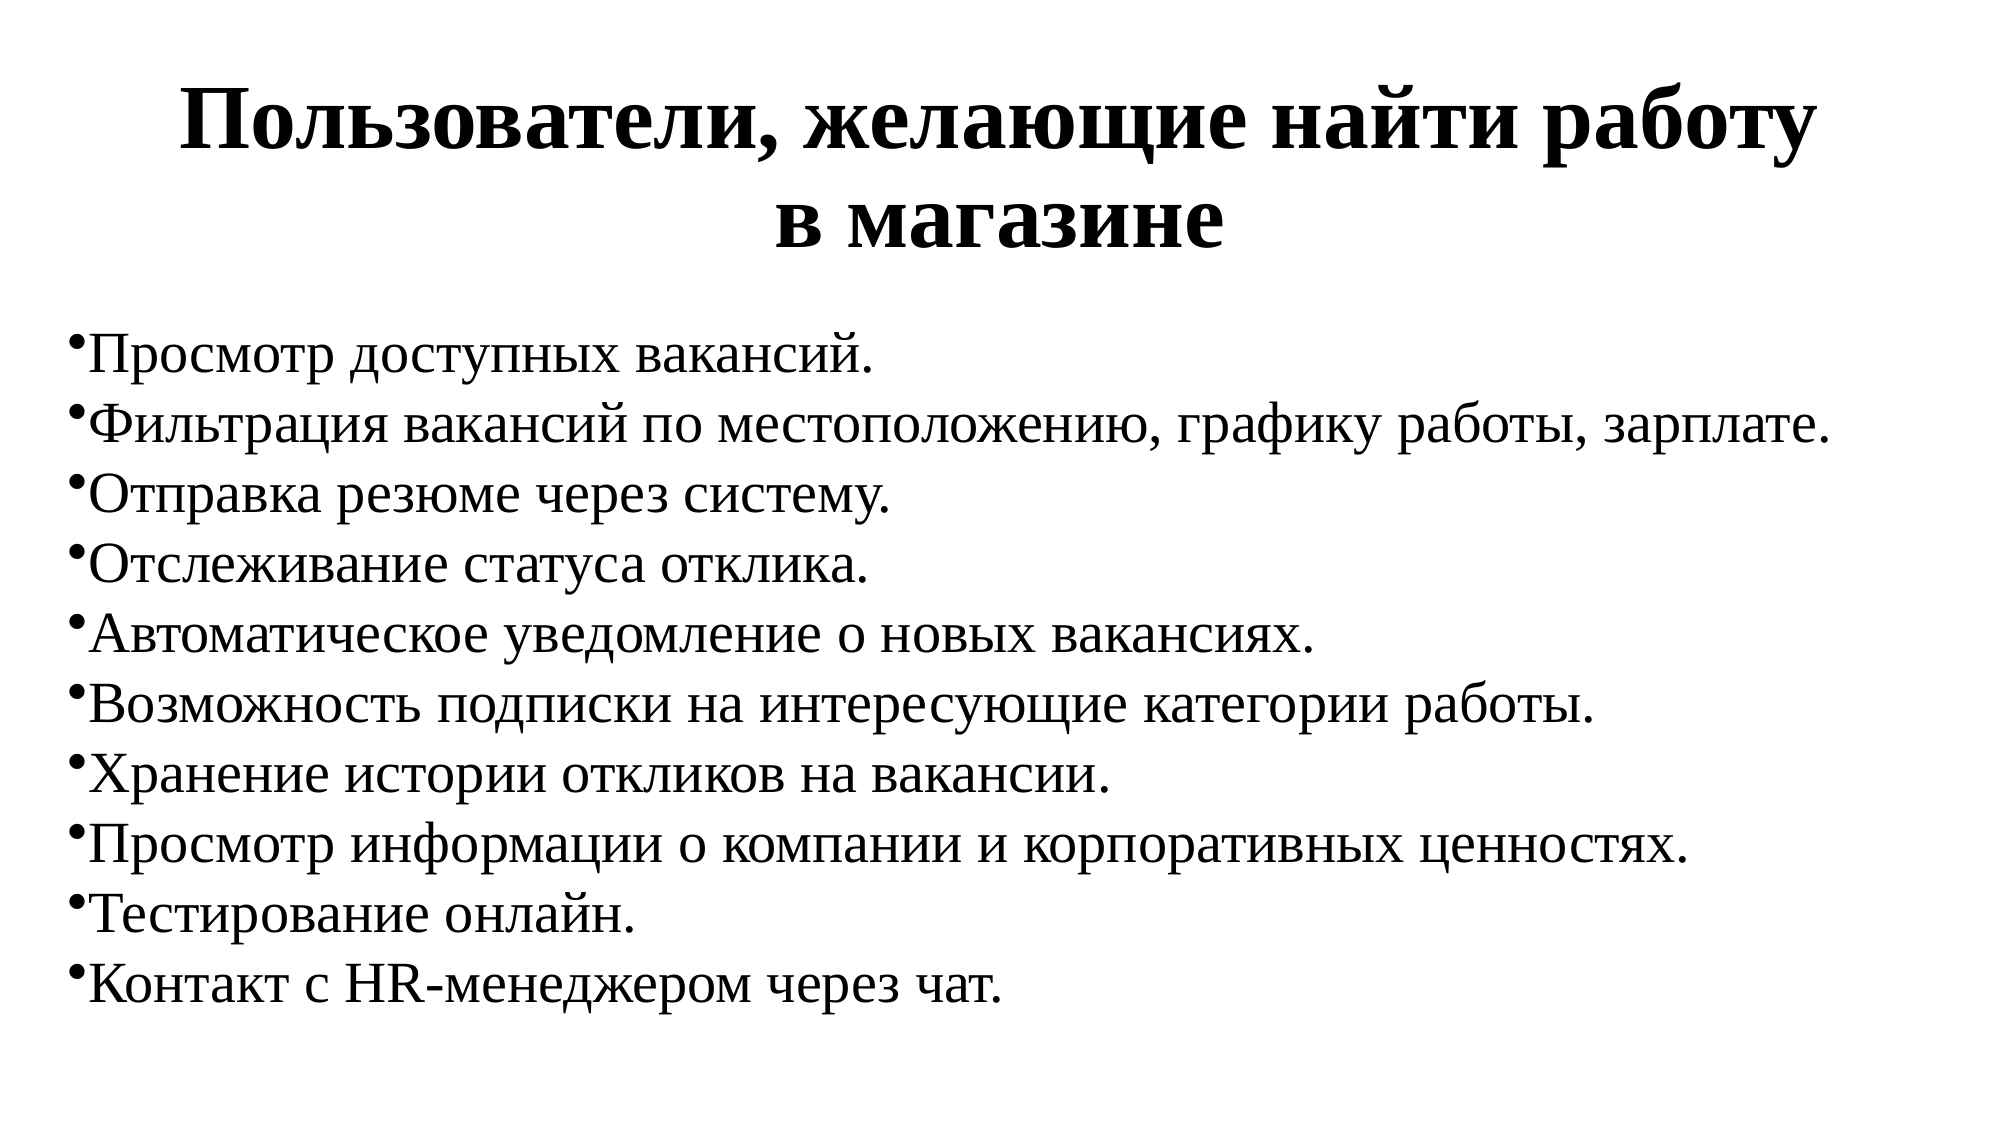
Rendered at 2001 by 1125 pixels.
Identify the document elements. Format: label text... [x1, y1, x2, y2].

title Пользователи, желающие найти работу в магазине [137, 59, 1863, 278]
list Просмотр доступных вакансий. Фильтрация вакансий по местоположению, графику работы, зарплате. Отправка резюме через систему. Отслеживание статуса отклика. Автоматическое уведомление о новых вакансиях. Возможность подписки на интересующие категории работы. Хранение истории откликов на вакансии. Просмотр информации о компании и корпоративных ценностях. Тестирование онлайн. Контакт с HR-менеджером через чат. [52, 306, 2000, 1022]
